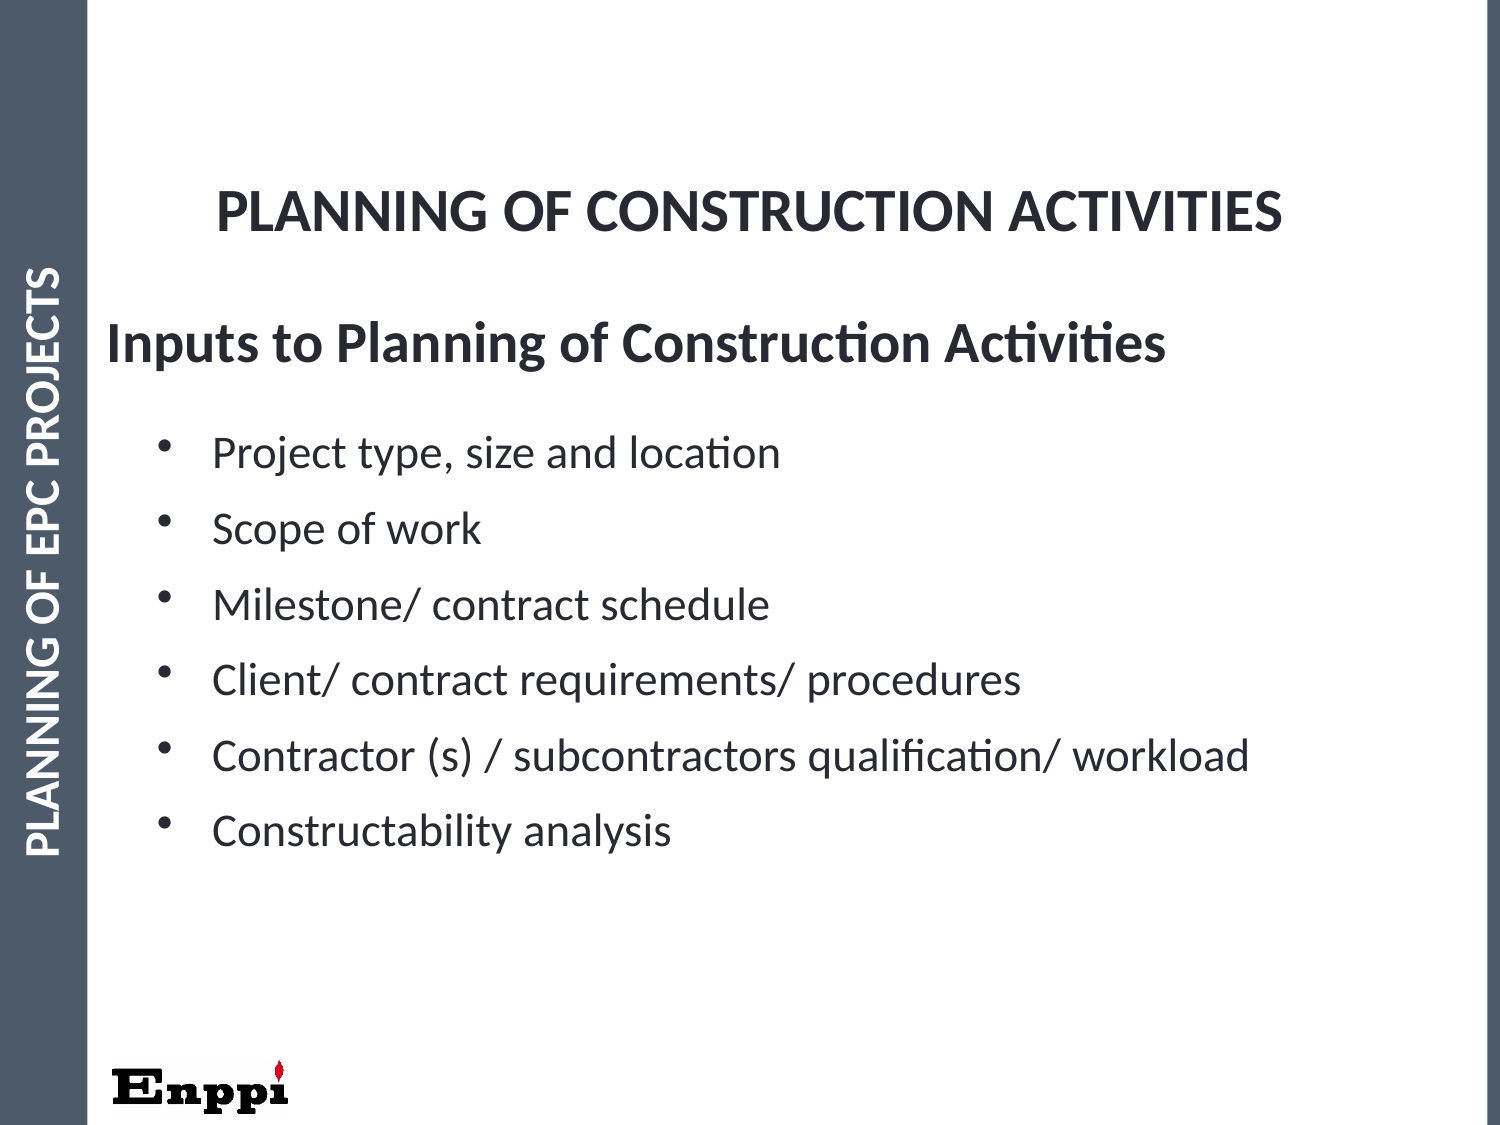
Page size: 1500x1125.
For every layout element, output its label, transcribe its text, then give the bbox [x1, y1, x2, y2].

picture [112, 1059, 288, 1114]
text_box Inputs to Planning of Construction Activities [87, 295, 1238, 384]
text_box PLANNING OF CONSTRUCTION ACTIVITIES [99, 170, 1400, 253]
list Project type, size and location Scope of work Milestone/ contract schedule Client/ contract requirements/ procedures Contractor (s) / subcontractors qualification/ workload Constructability analysis [78, 420, 1386, 1051]
text_box PLANNING OF EPC PROJECTS [7, 0, 78, 1125]
